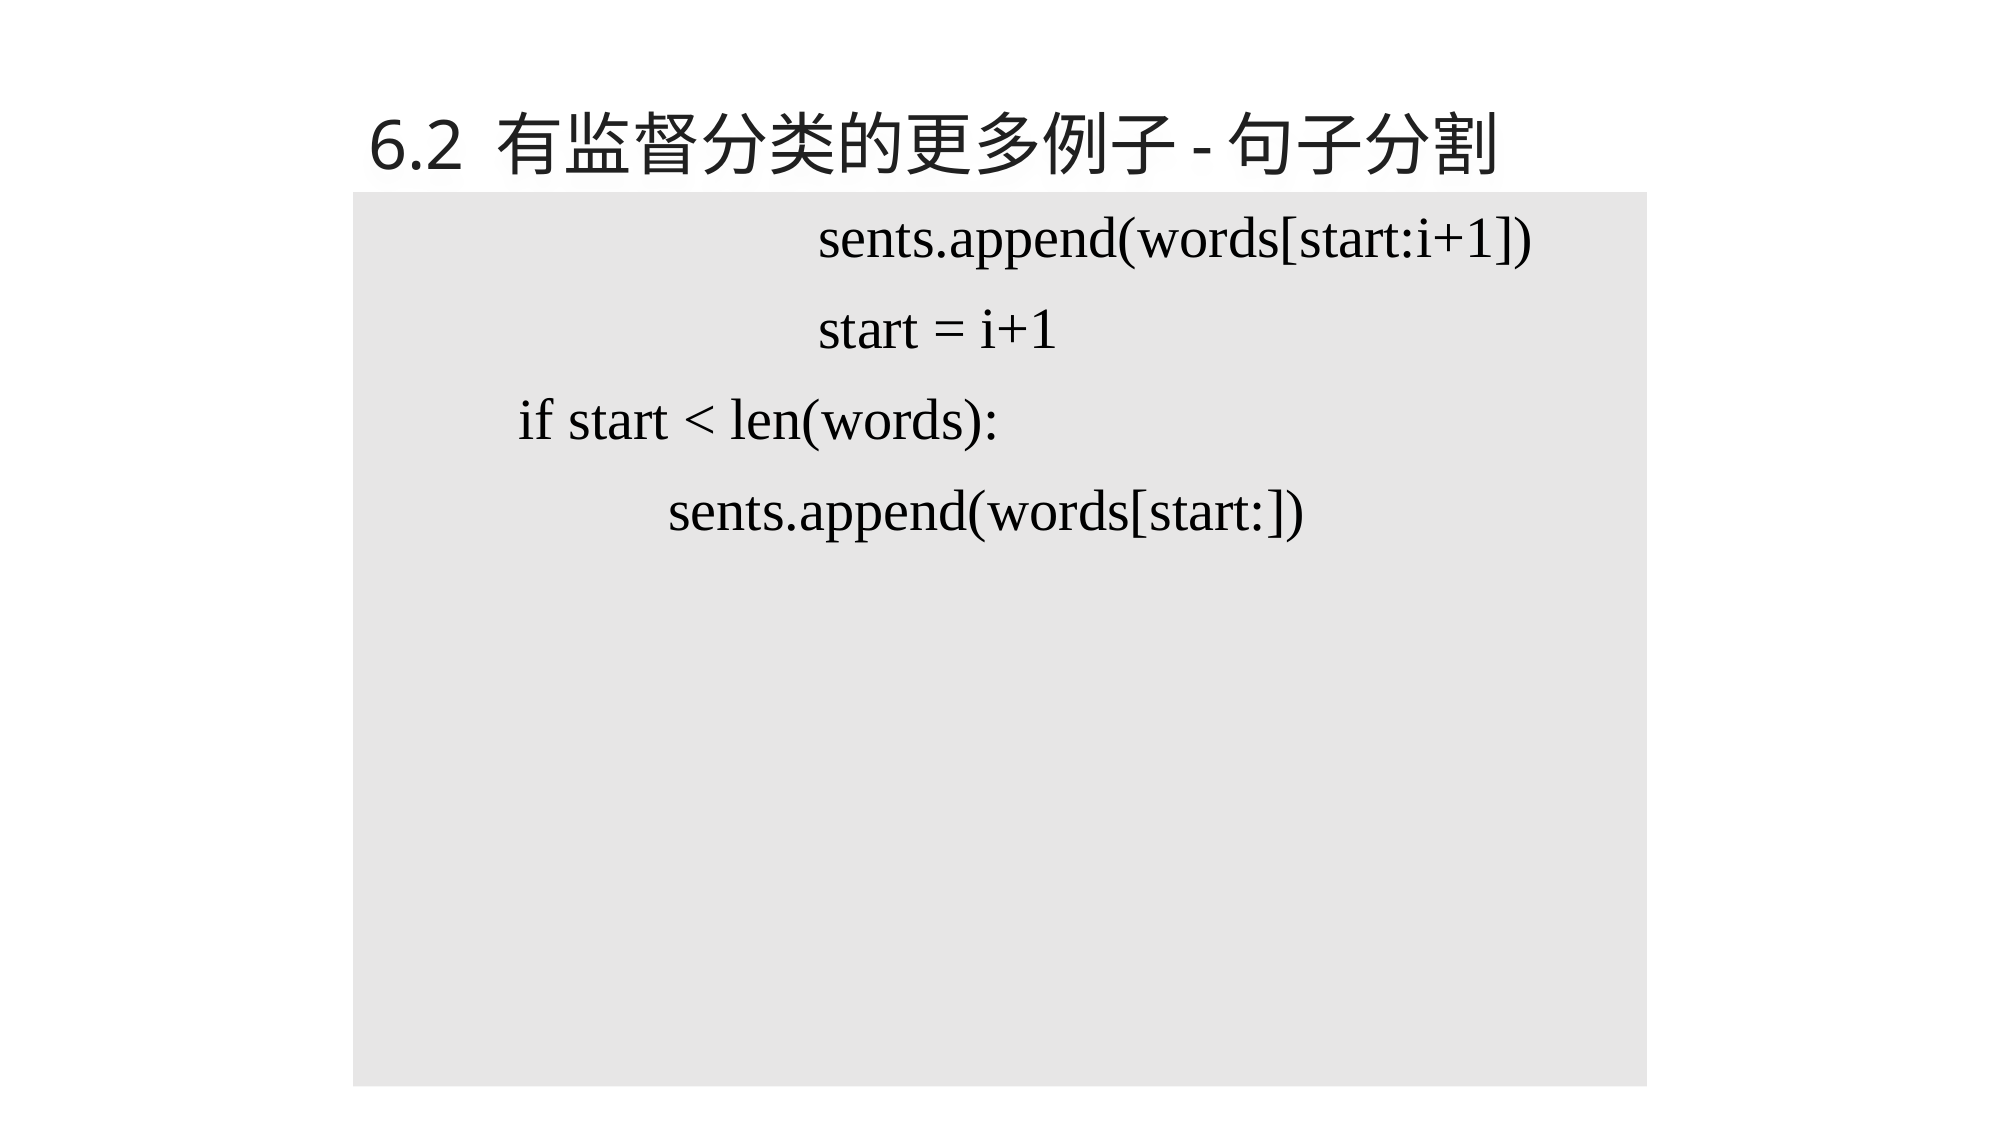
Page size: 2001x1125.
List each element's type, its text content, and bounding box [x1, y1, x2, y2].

list sents.append(words[start:i+1]) start = i+1 if start < len(words): sents.append(words[start:]) [353, 192, 1647, 1087]
title 6.2 有监督分类的更多例子-句子分割 [353, 53, 1647, 192]
